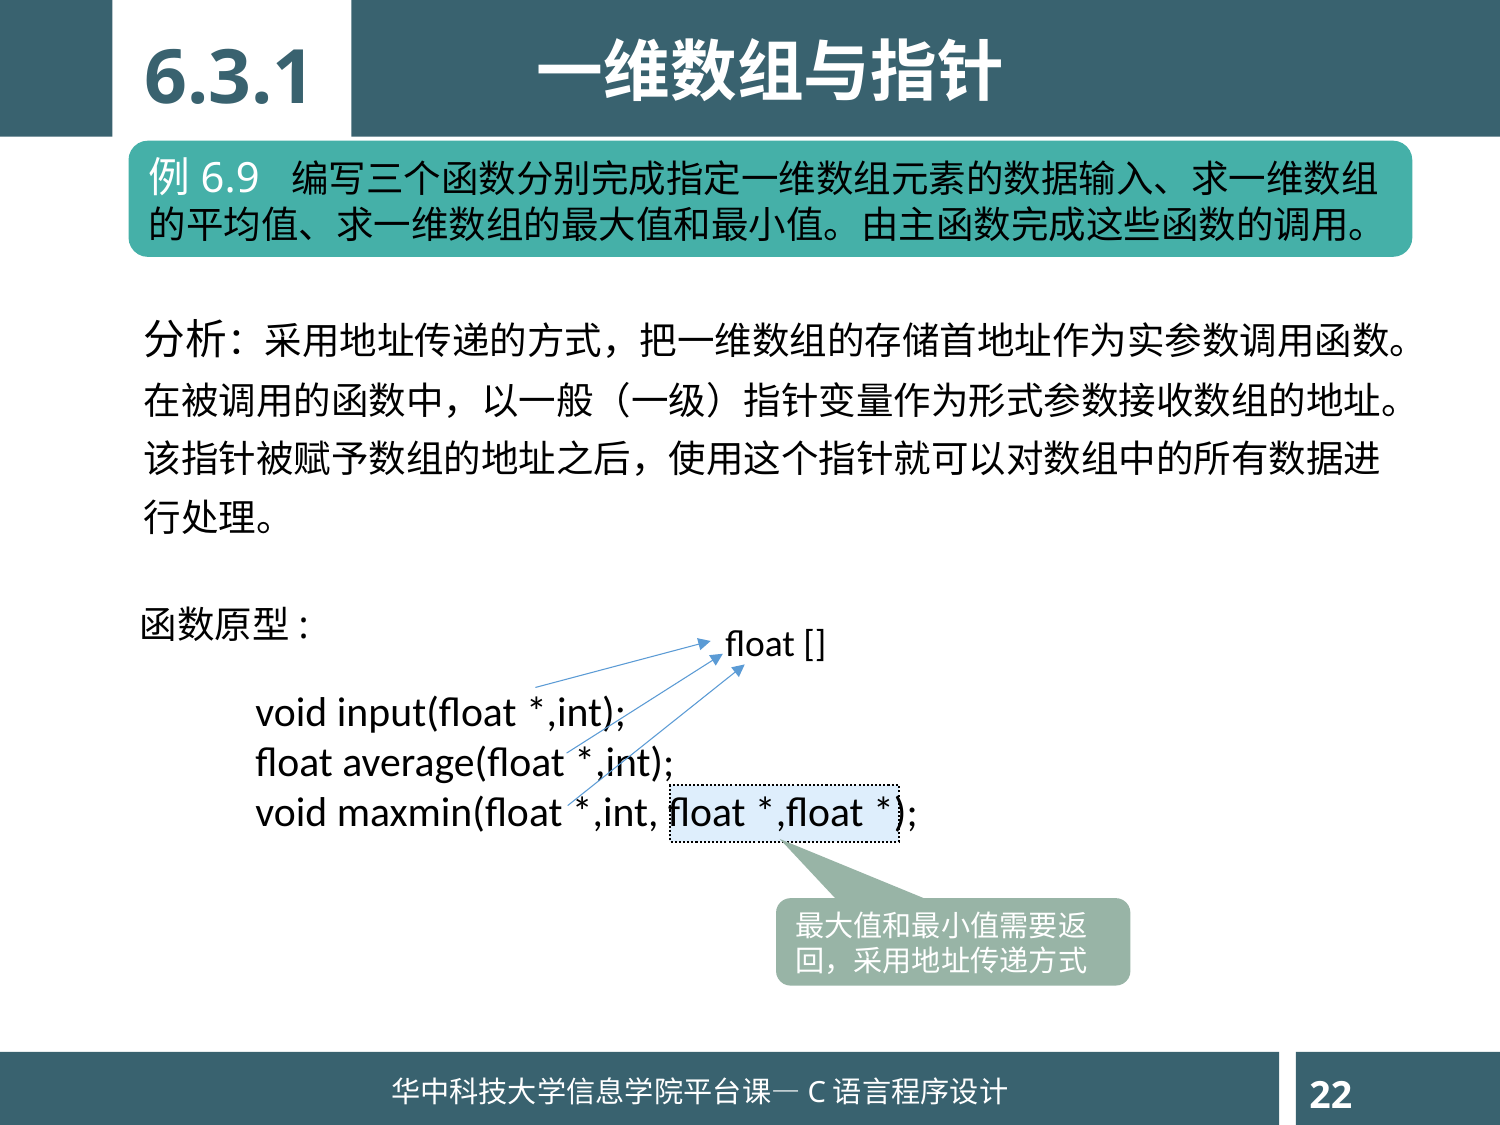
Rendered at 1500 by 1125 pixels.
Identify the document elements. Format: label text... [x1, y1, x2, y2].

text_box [567, 664, 745, 806]
text_box 6.3.1 [129, 21, 331, 127]
text_box 一维数组与指针 [443, 21, 1098, 117]
text_box void input(float *,int); float average(float *,int); void maxmin(float *,int, float *,float *); [240, 677, 991, 843]
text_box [566, 653, 723, 754]
text_box 最大值和最小值需要返回，采用地址传递方式 [775, 837, 1132, 987]
text_box 例6.9 编写三个函数分别完成指定一维数组元素的数据输入、求一维数组的平均值、求一维数组的最大值和最小值。由主函数完成这些函数的调用。 [127, 139, 1414, 258]
text_box 分析：采用地址传递的方式，把一维数组的存储首地址作为实参数调用函数。在被调用的函数中，以一般（一级）指针变量作为形式参数接收数组的地址。该指针被赋予数组的地址之后，使用这个指针就可以对数组中的所有数据进行处理。 [128, 290, 1420, 546]
text_box 函数原型: [124, 593, 324, 653]
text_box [535, 641, 710, 688]
text_box float [] [710, 611, 842, 671]
